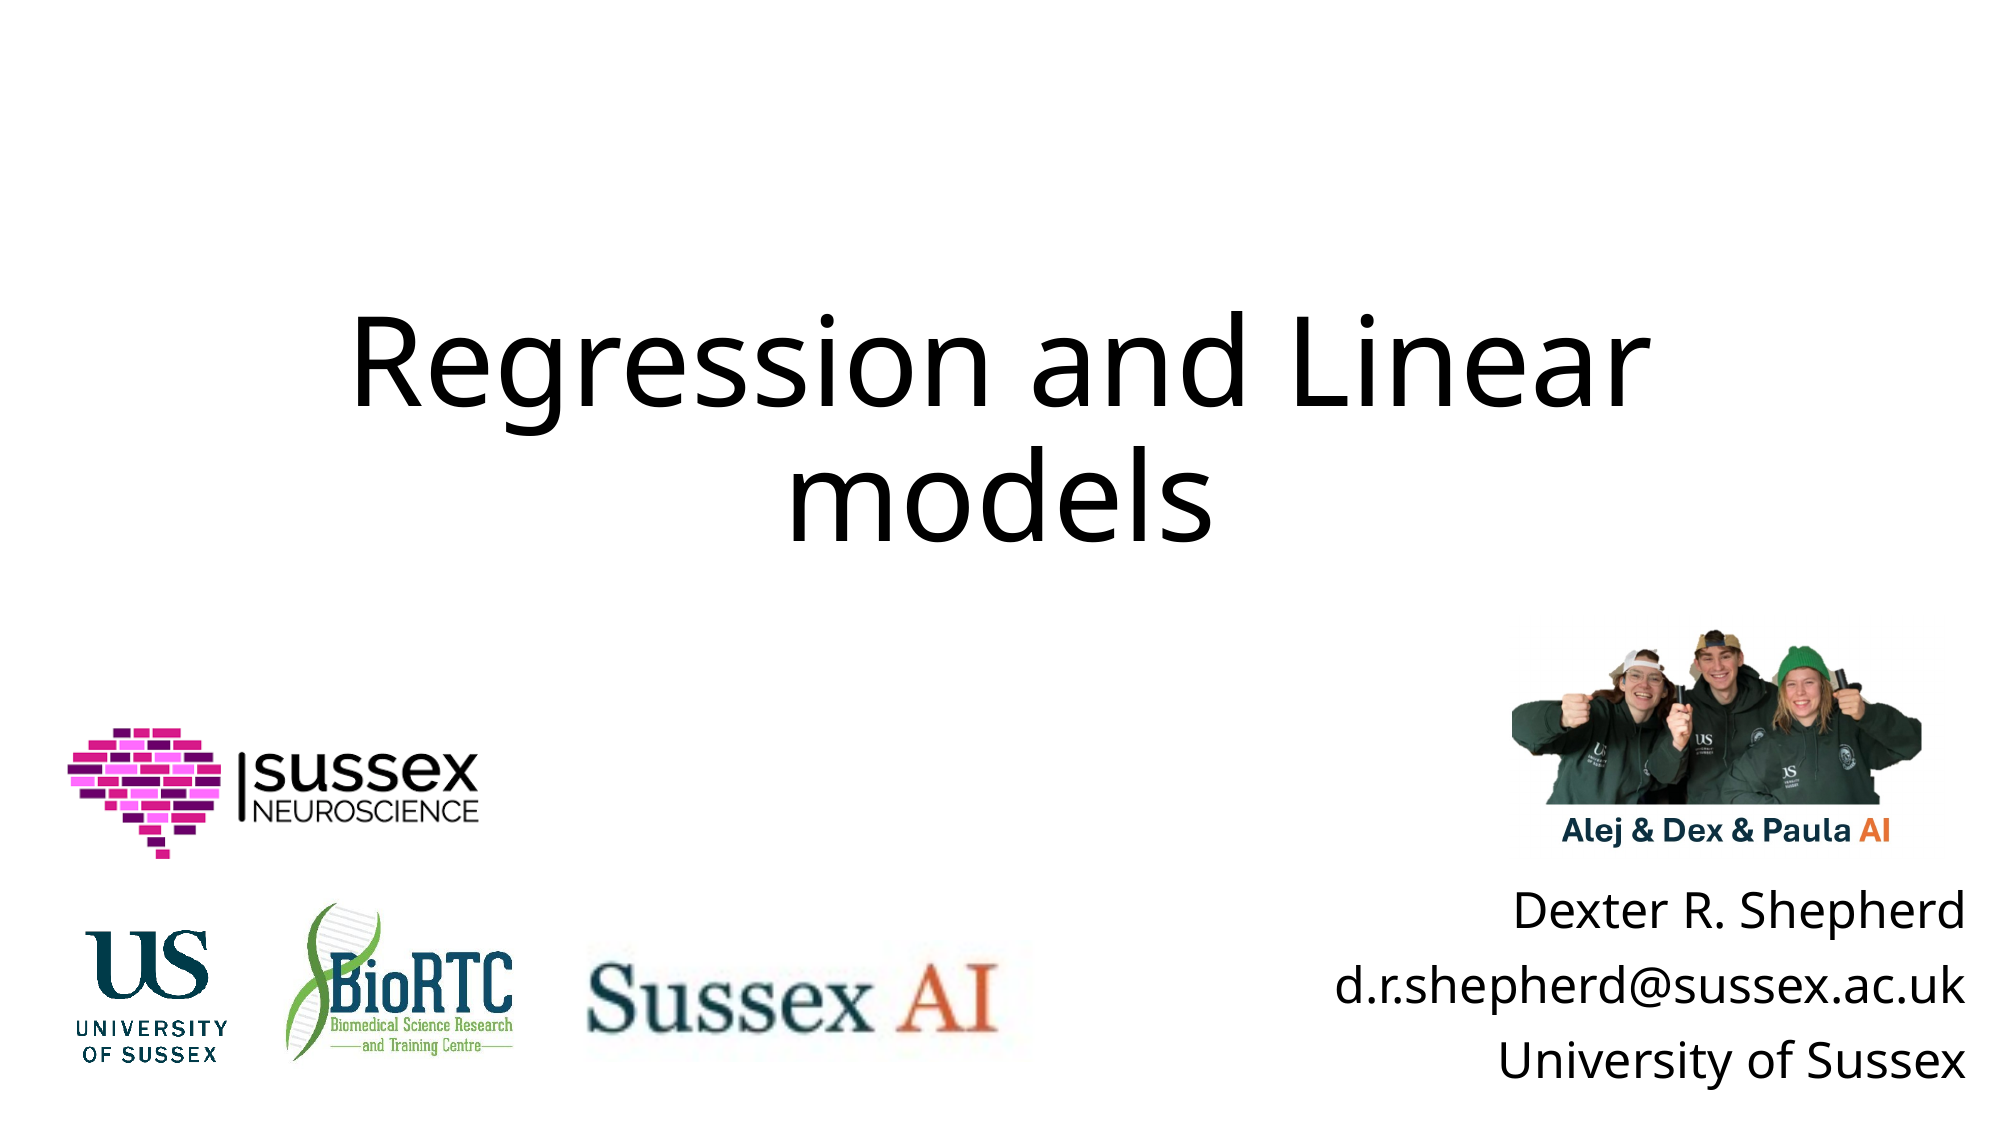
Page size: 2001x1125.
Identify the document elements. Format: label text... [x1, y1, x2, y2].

subtitle Dexter R. Shepherd d.r.shepherd@sussex.ac.uk University of Sussex [886, 878, 1983, 1125]
title Regression and Linear models [249, 184, 1750, 576]
picture [66, 727, 524, 1110]
picture [60, 906, 239, 1085]
picture [557, 940, 1035, 1063]
picture [1509, 615, 1945, 859]
